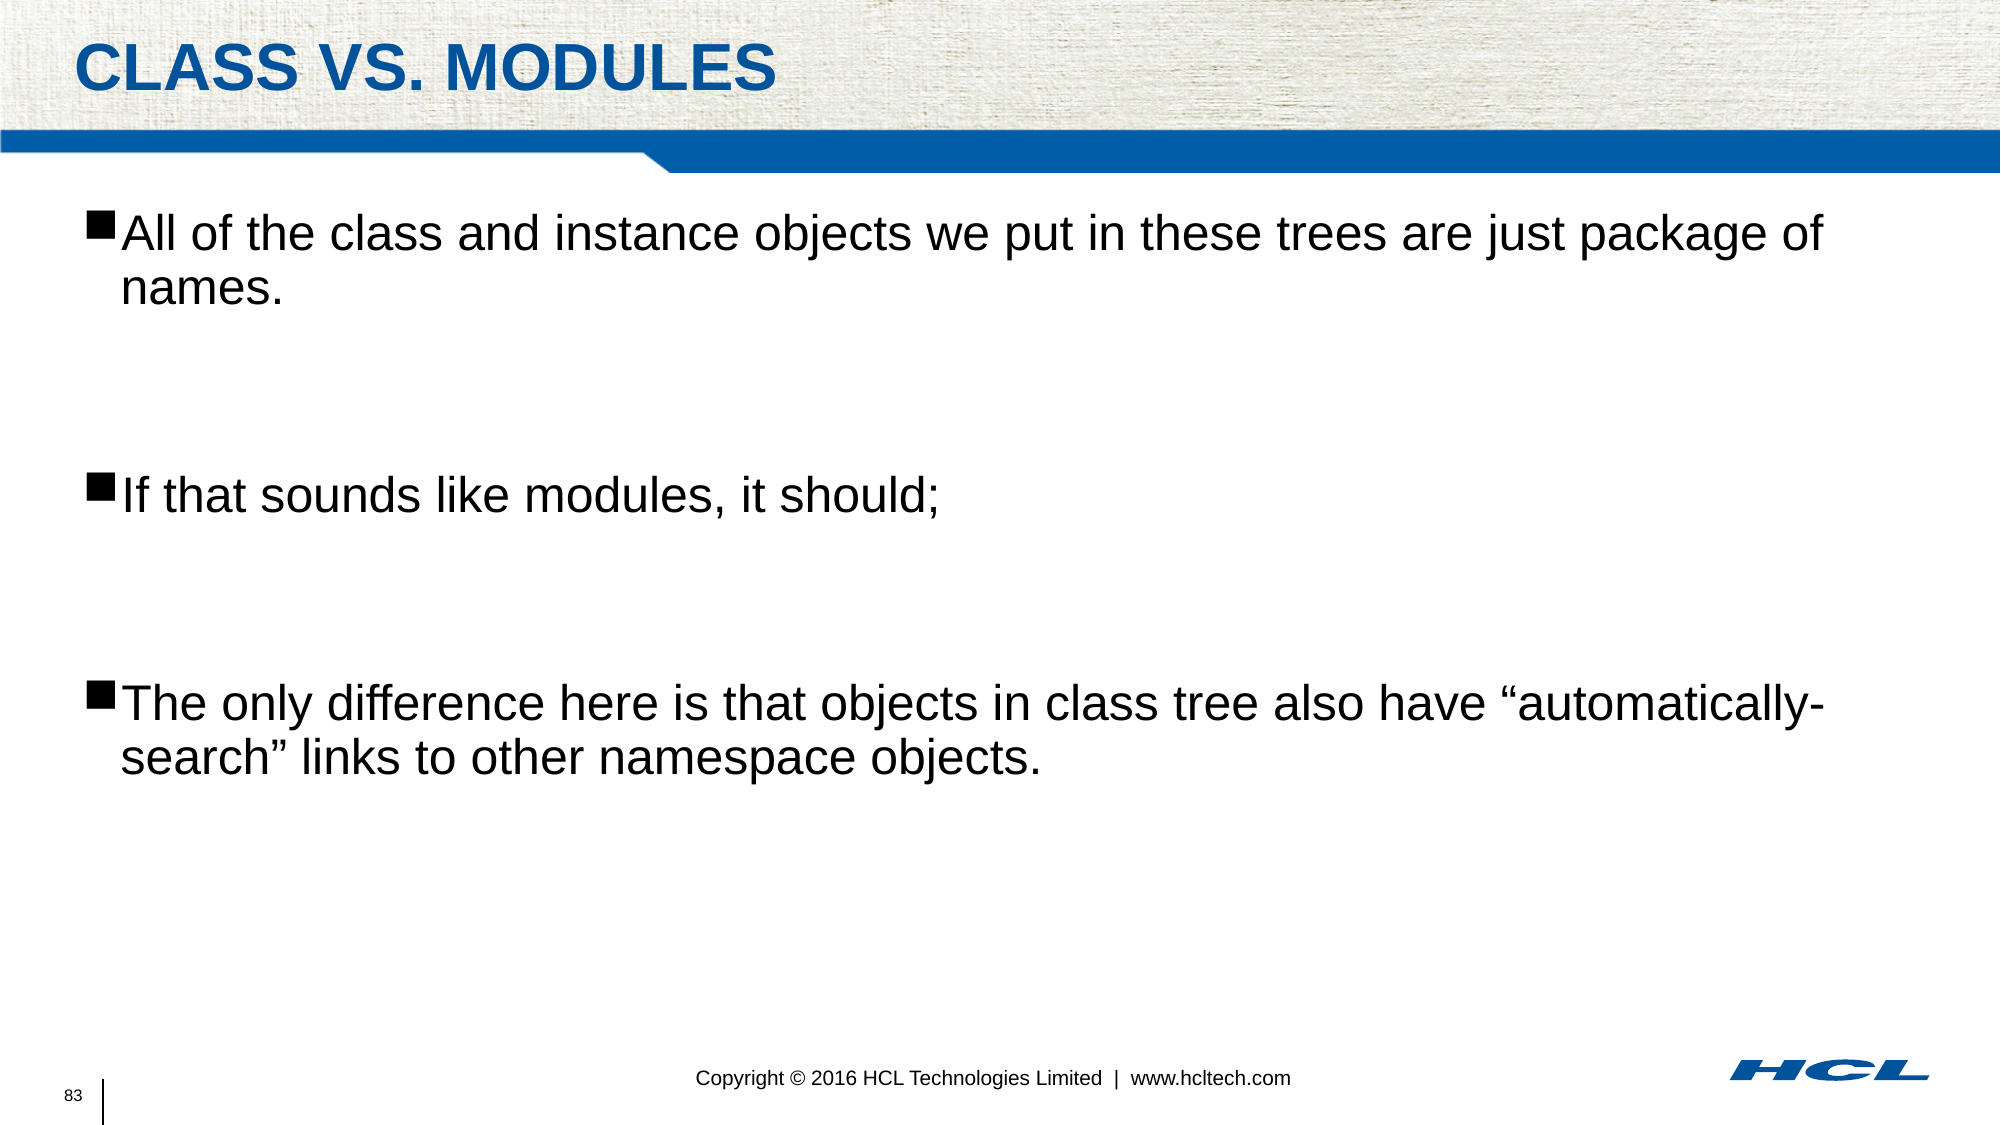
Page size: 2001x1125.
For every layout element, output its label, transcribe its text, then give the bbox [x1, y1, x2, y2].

picture [0, 0, 2000, 173]
title Class vs. Modules [66, 2, 1934, 126]
list All of the class and instance objects we put in these trees are just package of names. If that sounds like modules, it should; The only difference here is that objects in class tree also have “automatically-search” links to other namespace objects. [66, 200, 1934, 943]
